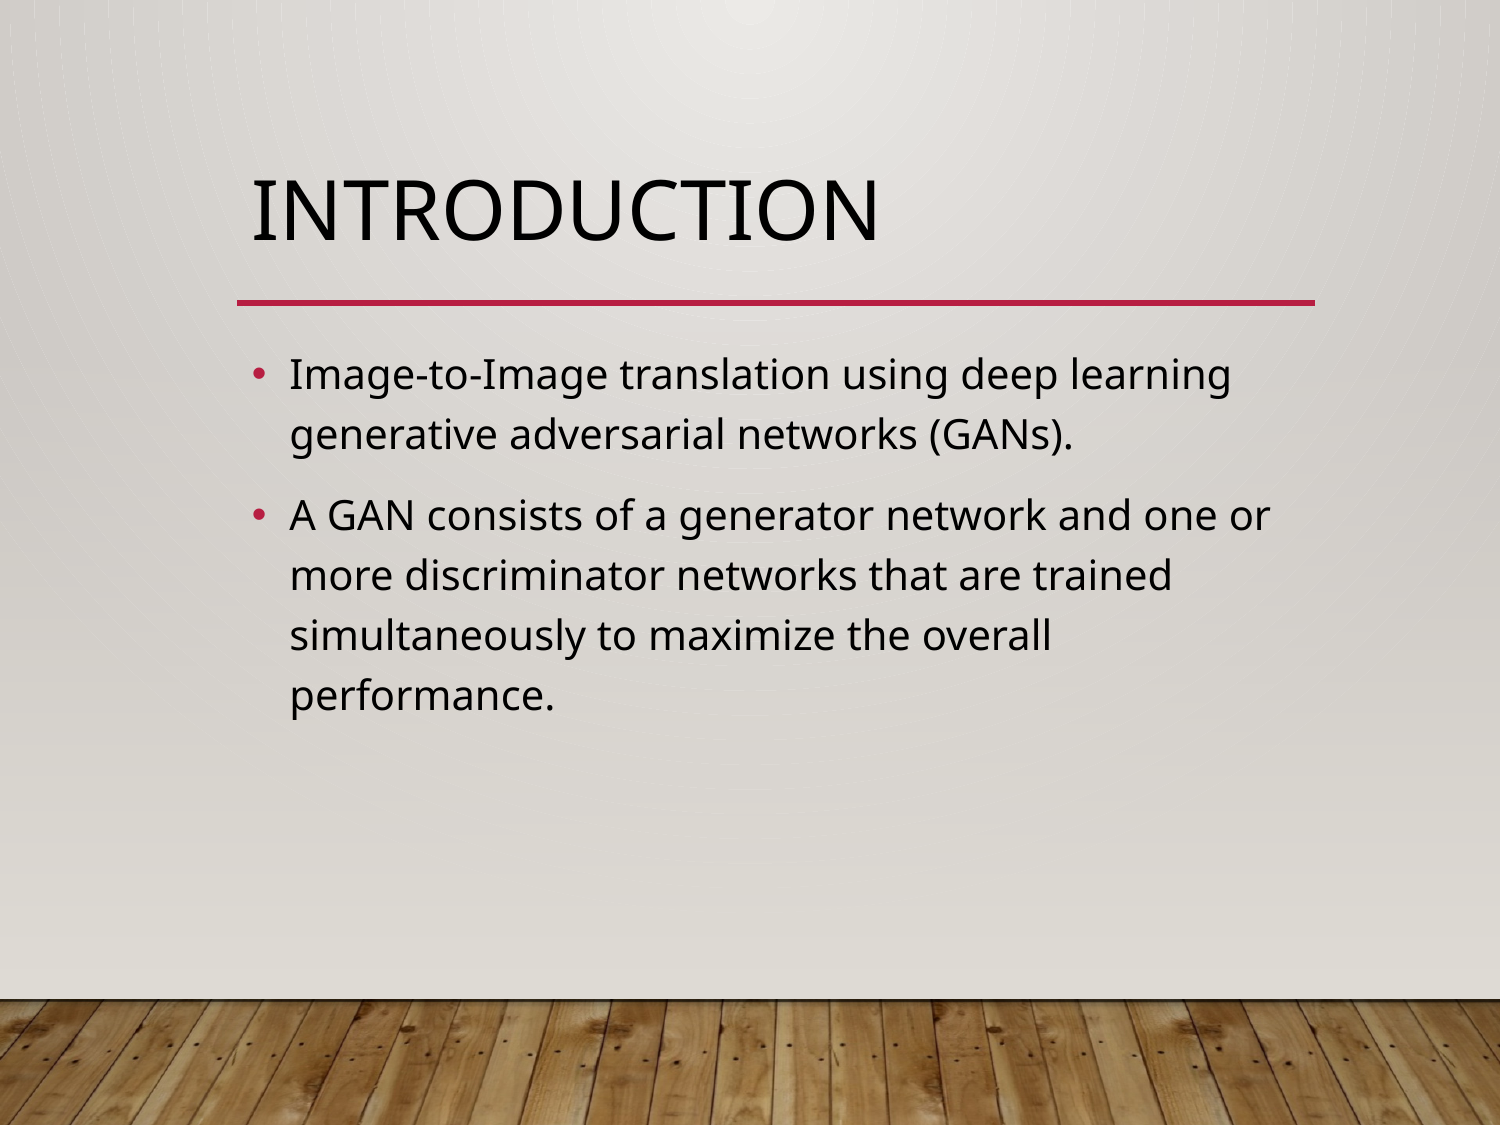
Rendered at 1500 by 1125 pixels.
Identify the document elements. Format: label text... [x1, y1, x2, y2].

list Image-to-Image translation using deep learning generative adversarial networks (GANs). A GAN consists of a generator network and one or more discriminator networks that are trained simultaneously to maximize the overall performance. [236, 330, 1315, 897]
title INTRODUCTION [236, 160, 1315, 305]
picture [0, 999, 1500, 1125]
